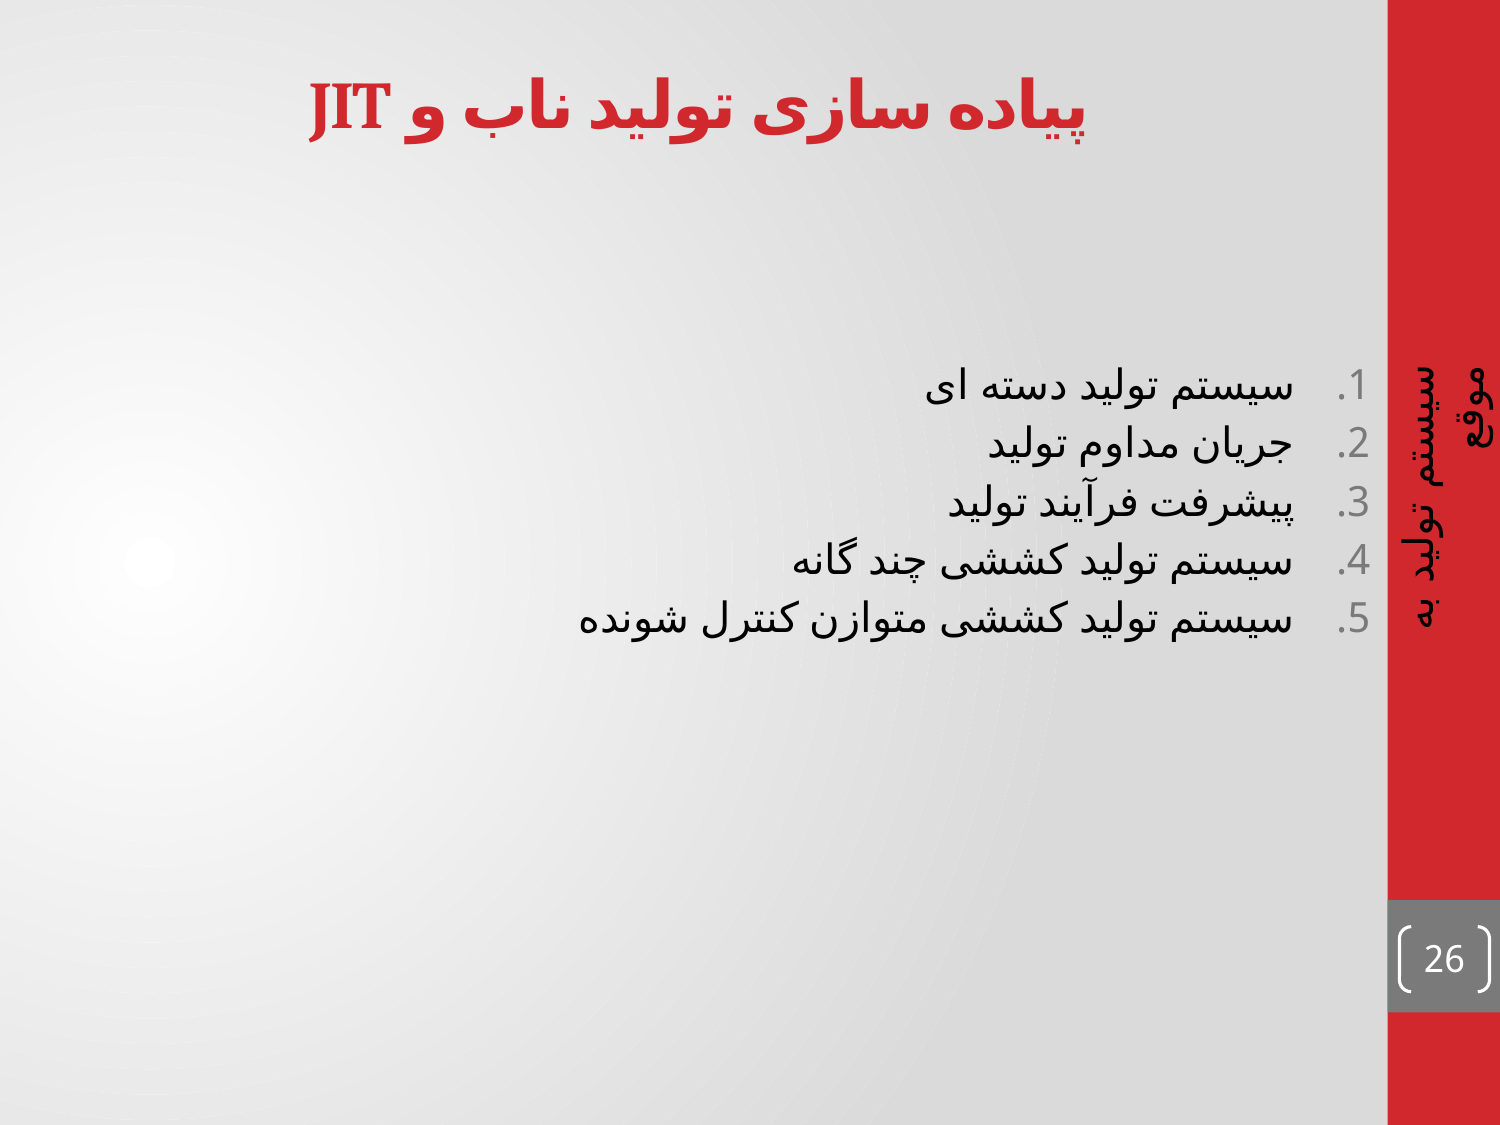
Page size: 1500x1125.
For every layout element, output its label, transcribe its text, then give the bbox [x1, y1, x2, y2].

slide_number 26 [1397, 925, 1492, 994]
footer سیستم تولید به موقع [1411, 349, 1472, 739]
list سیستم تولید دسته ای جریان مداوم تولید پیشرفت فرآیند تولید سیستم تولید کششی چند گانه سیستم تولید کششی متوازن کنترل شونده [114, 349, 1386, 1005]
title پیاده سازی تولید ناب و JIT [75, 45, 1325, 233]
